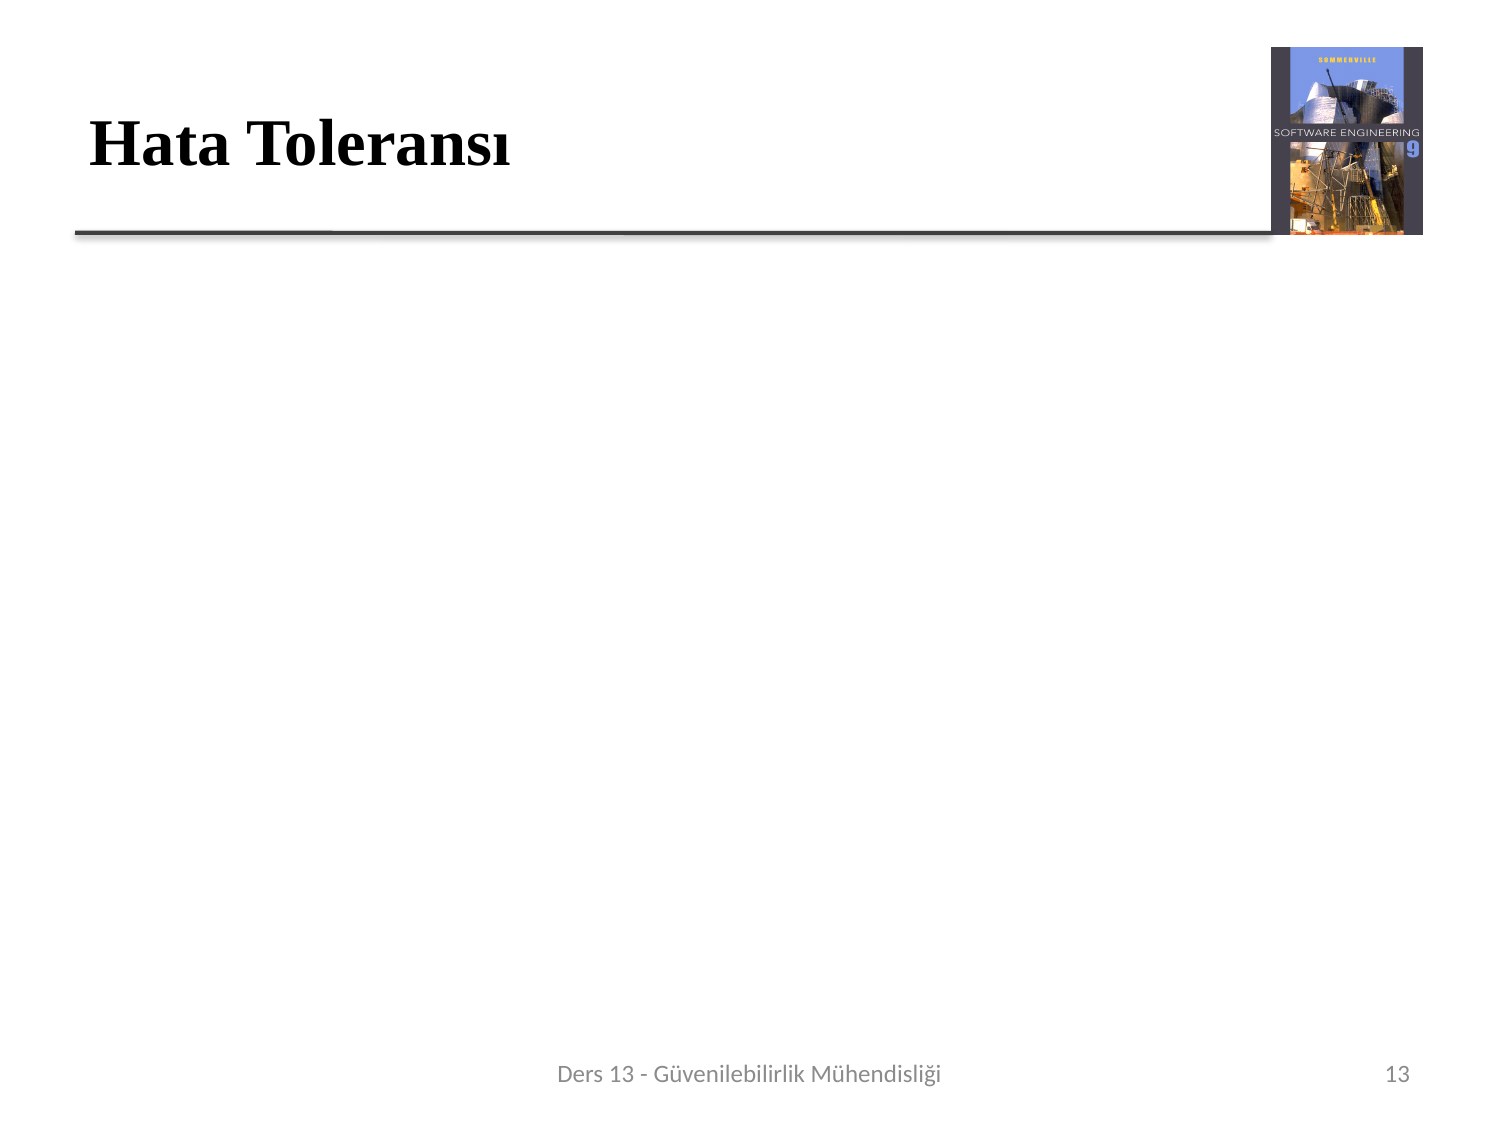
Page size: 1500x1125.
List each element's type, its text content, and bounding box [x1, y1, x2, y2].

title Hata Toleransı [74, 44, 1272, 233]
slide_number 13 [1074, 1042, 1425, 1103]
footer Ders 13 - Güvenilebilirlik Mühendisliği [512, 1042, 988, 1103]
picture [1272, 47, 1423, 235]
